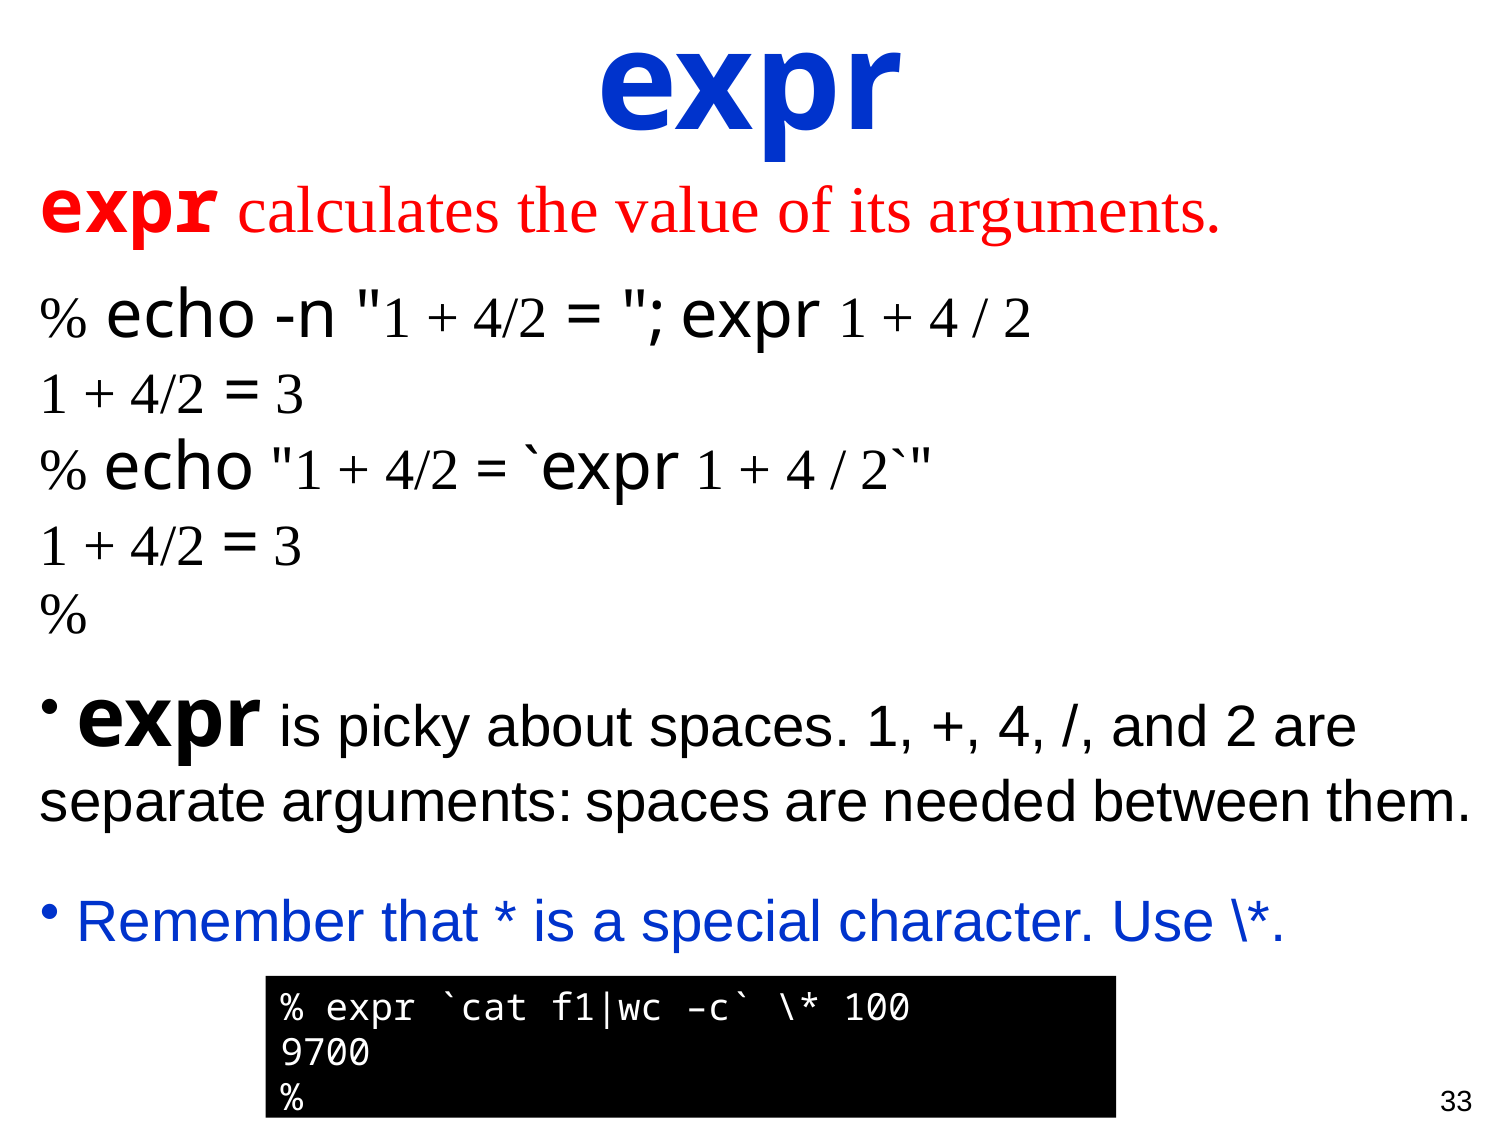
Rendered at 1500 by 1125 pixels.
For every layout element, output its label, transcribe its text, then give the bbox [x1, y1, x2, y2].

text_box 33 [1399, 1074, 1488, 1125]
text_box % expr `cat f1|wc –c` \* 100 9700 % [265, 975, 1117, 1118]
list expr calculates the value of its arguments. % echo -n "1 + 4/2 = "; expr 1 + 4 / 2 1 + 4/2 = 3 % echo "1 + 4/2 = `expr 1 + 4 / 2`" 1 + 4/2 = 3 % expr is picky about spaces. 1, +, 4, /, and 2 are separate arguments: spaces are needed between them. Remember that * is a special character. Use \*. [24, 149, 1500, 1101]
text_box expr [74, 0, 1425, 149]
